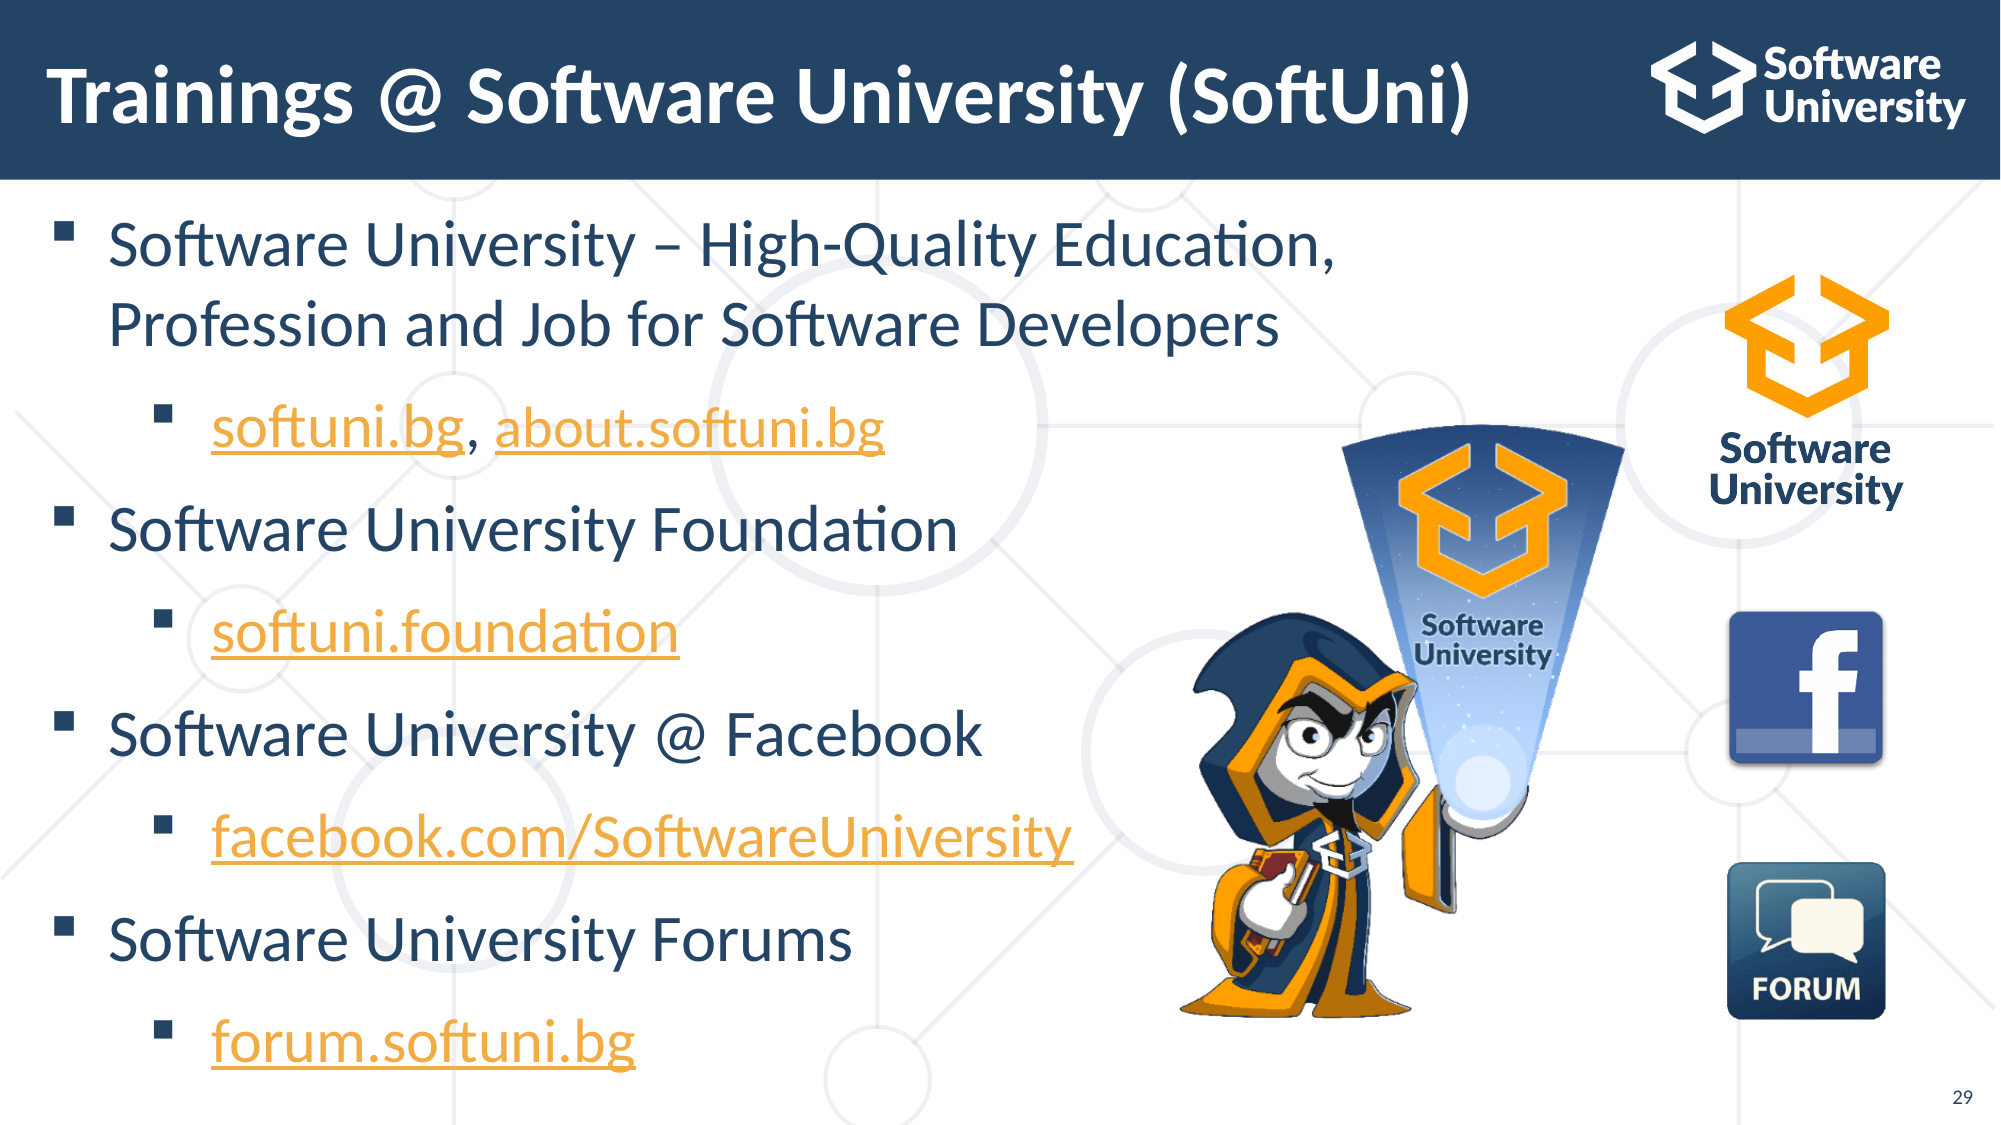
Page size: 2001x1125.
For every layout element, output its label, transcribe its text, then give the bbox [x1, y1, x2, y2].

picture [1708, 274, 1904, 517]
picture [1723, 605, 1889, 773]
text_box 29 [1927, 1067, 1989, 1117]
picture [1458, 423, 1627, 1020]
title Trainings @ Software University (SoftUni) [28, 17, 1627, 163]
picture [1651, 41, 1966, 134]
picture [1726, 861, 1886, 1020]
list Software University – High-Quality Education, Profession and Job for Software Developers softuni.bg, about.softuni.bg Software University Foundation softuni.foundation Software University @ Facebook facebook.com/SoftwareUniversity Software University Forums forum.softuni.bg [31, 193, 1458, 1094]
